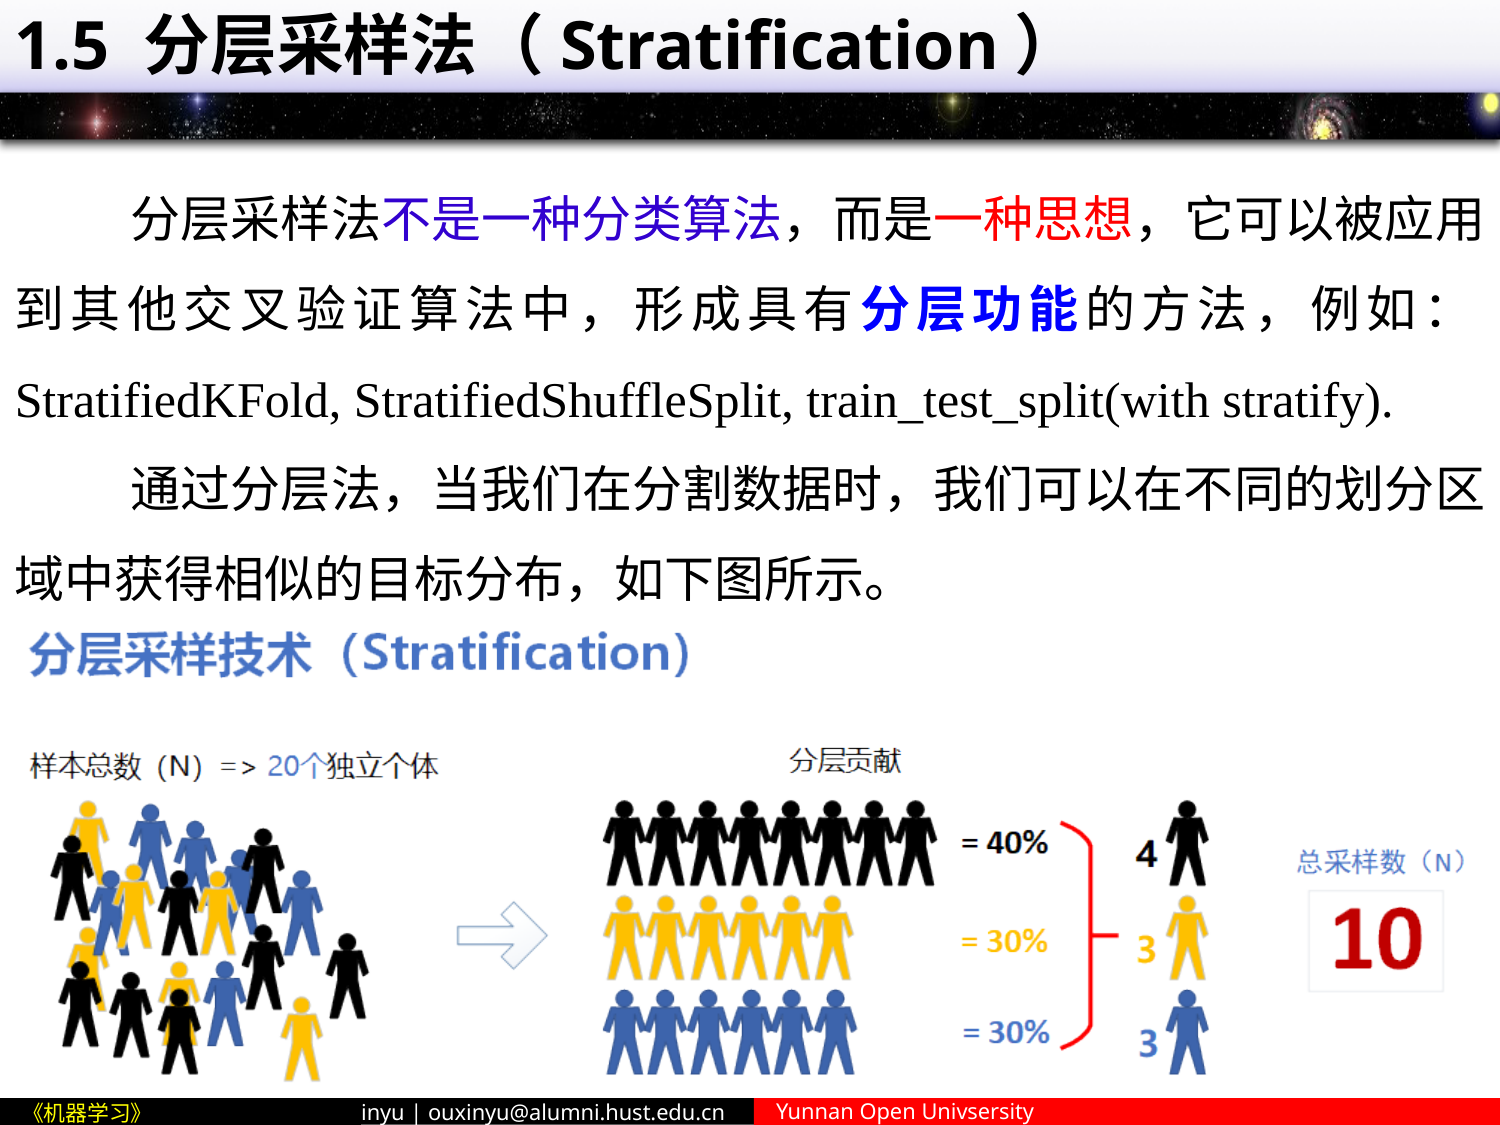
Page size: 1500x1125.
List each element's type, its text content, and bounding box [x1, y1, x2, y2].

picture [0, 606, 1500, 1098]
list 分层采样法不是一种分类算法，而是一种思想，它可以被应用到其他交叉验证算法中，形成具有分层功能的方法，例如：StratifiedKFold, StratifiedShuffleSplit, train_test_split(with stratify). 通过分层法，当我们在分割数据时，我们可以在不同的划分区域中获得相似的目标分布，如下图所示。 [0, 149, 1500, 606]
title 1.5 分层采样法（Stratification） [0, 3, 1240, 94]
picture [0, 0, 1500, 149]
